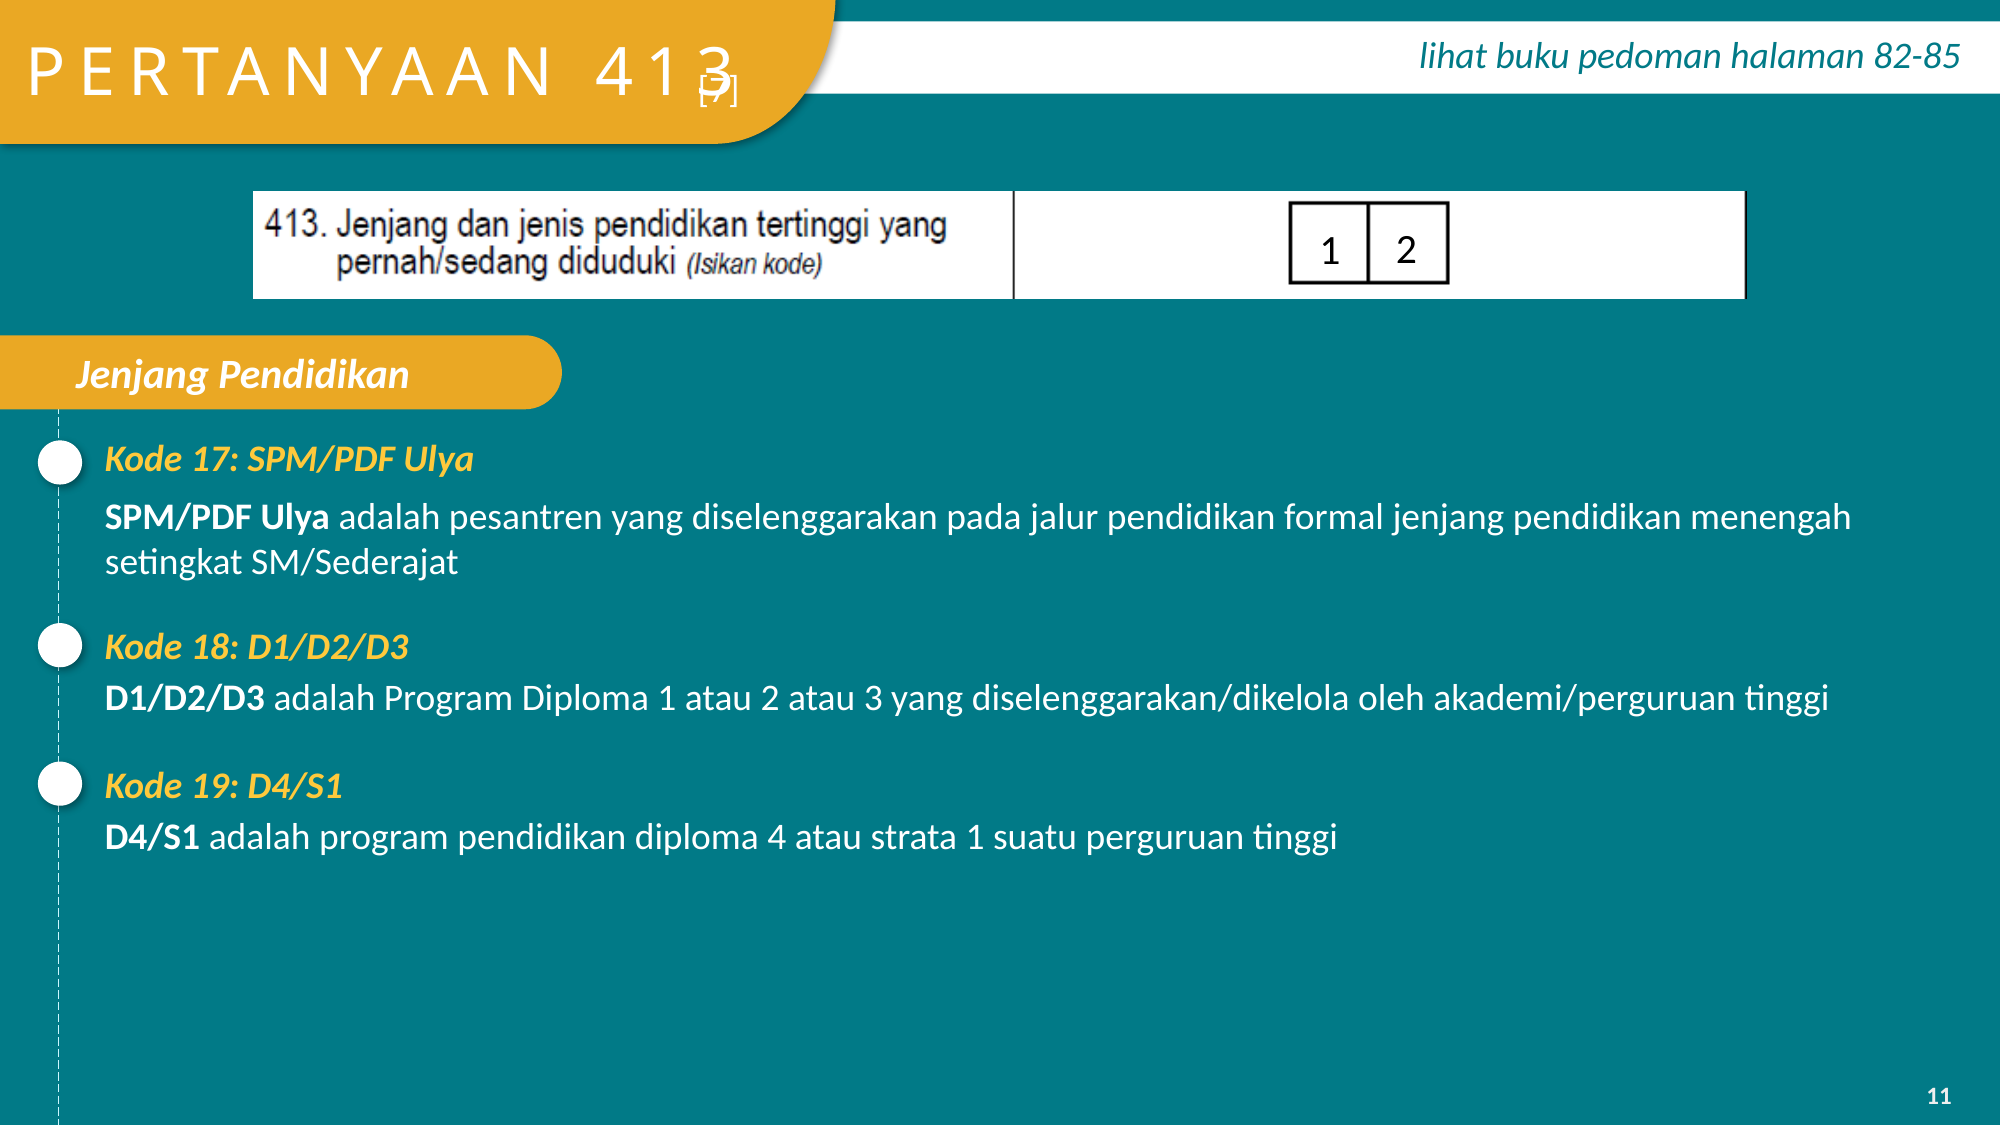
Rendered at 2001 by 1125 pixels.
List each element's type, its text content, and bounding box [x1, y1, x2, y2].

slide_number 11 [1896, 1065, 1968, 1125]
text_box [36, 622, 58, 669]
text_box [36, 760, 58, 807]
picture [253, 191, 1747, 300]
text_box [59, 760, 84, 807]
text_box Kode 17: SPM/PDF Ulya [90, 426, 518, 484]
text_box D1/D2/D3 adalah Program Diploma 1 atau 2 atau 3 yang diselenggarakan/dikelola oleh akademi/perguruan tinggi [90, 665, 1920, 726]
text_box [0, 334, 564, 411]
text_box Jenjang Pendidikan [61, 339, 425, 405]
text_box lihat buku pedoman halaman 82-85 [1404, 23, 1977, 83]
text_box D4/S1 adalah program pendidikan diploma 4 atau strata 1 suatu perguruan tinggi [90, 804, 1920, 864]
text_box [7] [682, 58, 755, 118]
text_box Kode 19: D4/S1 [90, 753, 497, 804]
text_box [0, 0, 837, 145]
text_box SPM/PDF Ulya adalah pesantren yang diselenggarakan pada jalur pendidikan formal jenjang pendidikan menengah setingkat SM/Sederajat [90, 484, 1942, 590]
text_box [59, 439, 84, 486]
text_box PERTANYAAN 413 [11, 21, 751, 116]
text_box [36, 439, 58, 486]
text_box [819, 20, 2000, 95]
text_box Kode 18: D1/D2/D3 [90, 614, 497, 665]
text_box [59, 622, 84, 669]
